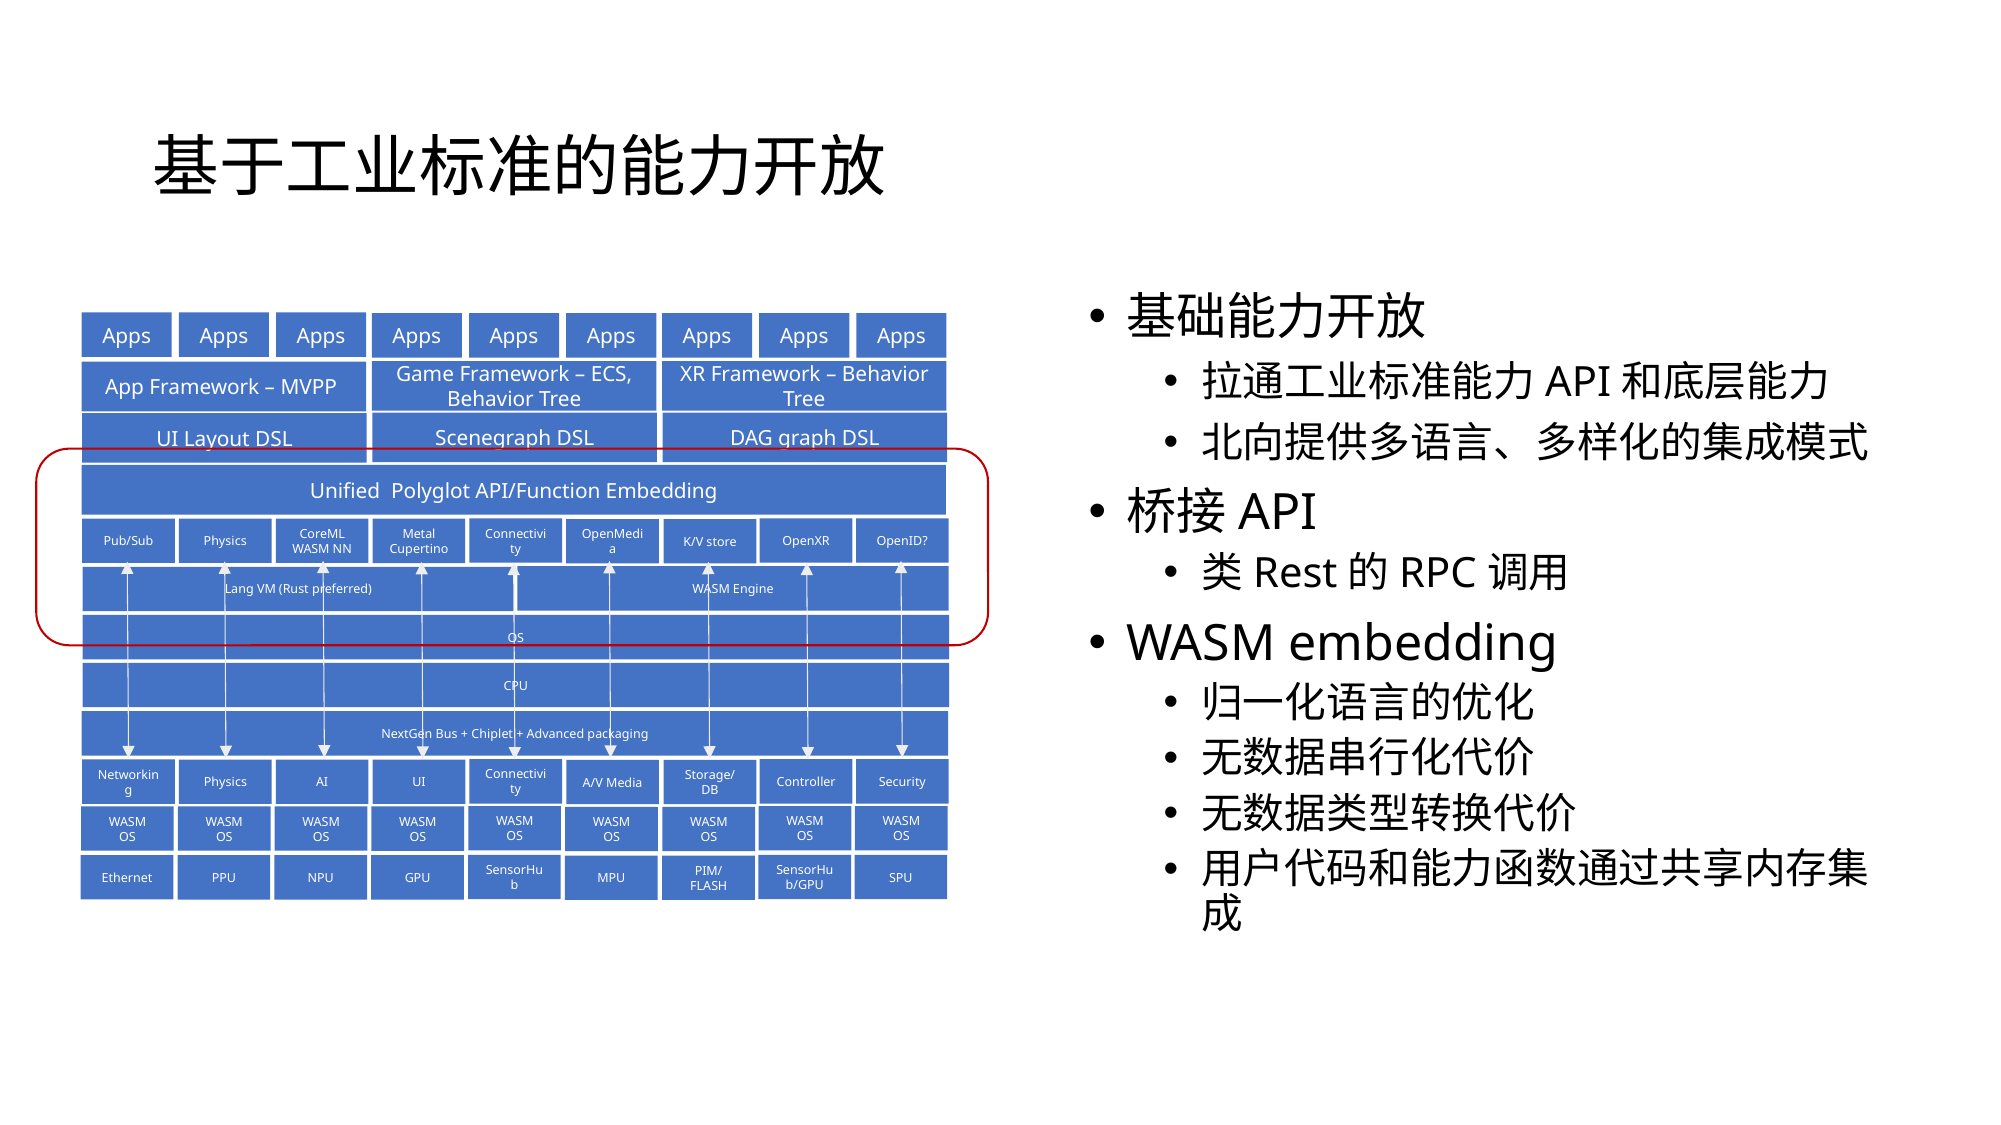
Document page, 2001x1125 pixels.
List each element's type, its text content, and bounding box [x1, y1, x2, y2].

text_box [80, 312, 950, 900]
text_box [950, 447, 990, 647]
list 基础能力开放 拉通工业标准能力API和底层能力 北向提供多语言、多样化的集成模式 桥接API 类Rest的RPC调用 WASM embedding 归一化语言的优化 无数据串行化代价 无数据类型转换代价 用户代码和能力函数通过共享内存集成 [1073, 277, 1906, 1091]
text_box [35, 447, 80, 647]
title 基于工业标准的能力开放 [137, 59, 1863, 278]
